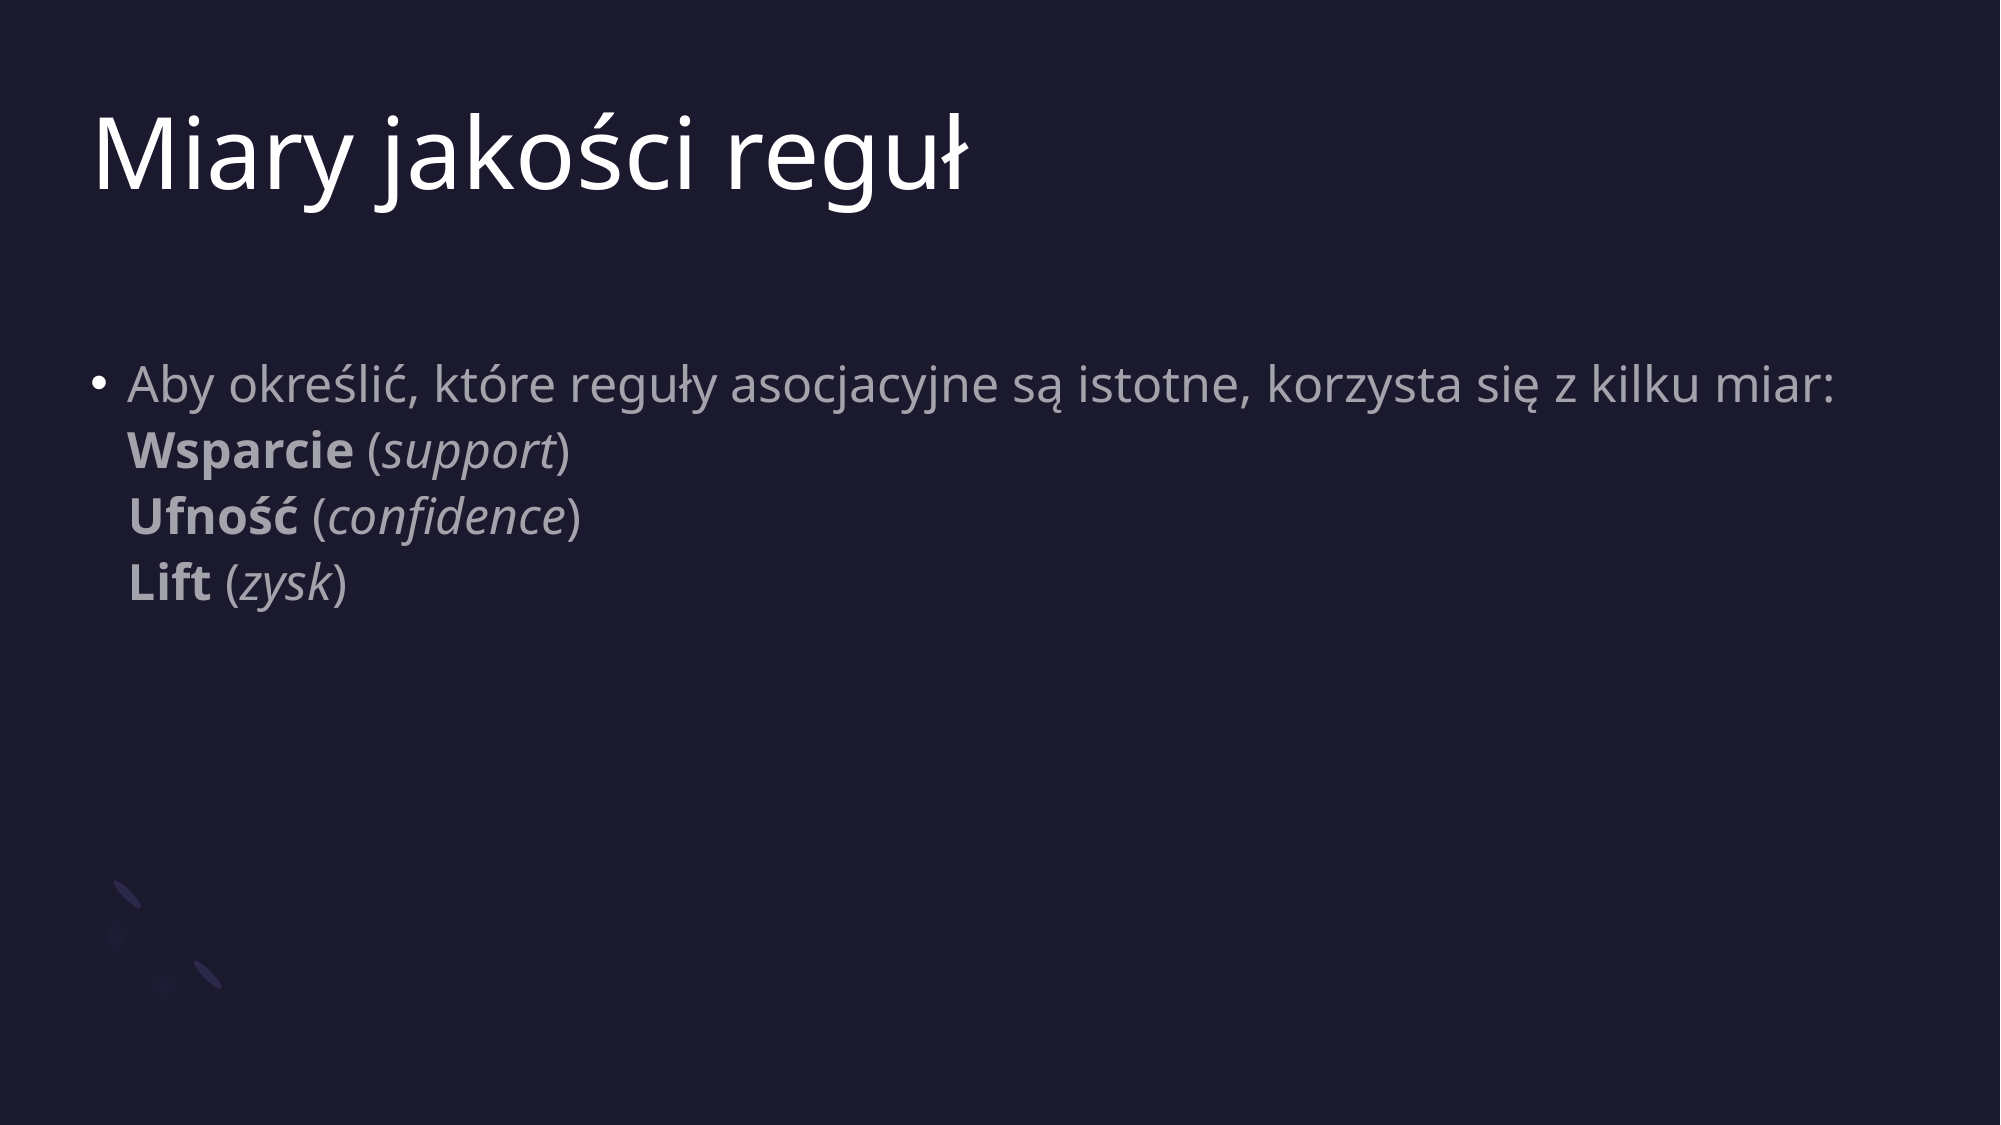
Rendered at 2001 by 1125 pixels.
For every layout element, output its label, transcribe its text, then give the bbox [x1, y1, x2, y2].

title Miary jakości reguł [90, 90, 1910, 309]
list Aby określić, które reguły asocjacyjne są istotne, korzysta się z kilku miar: Wsparcie (support) Ufność (confidence) Lift (zysk) [90, 346, 1910, 1000]
